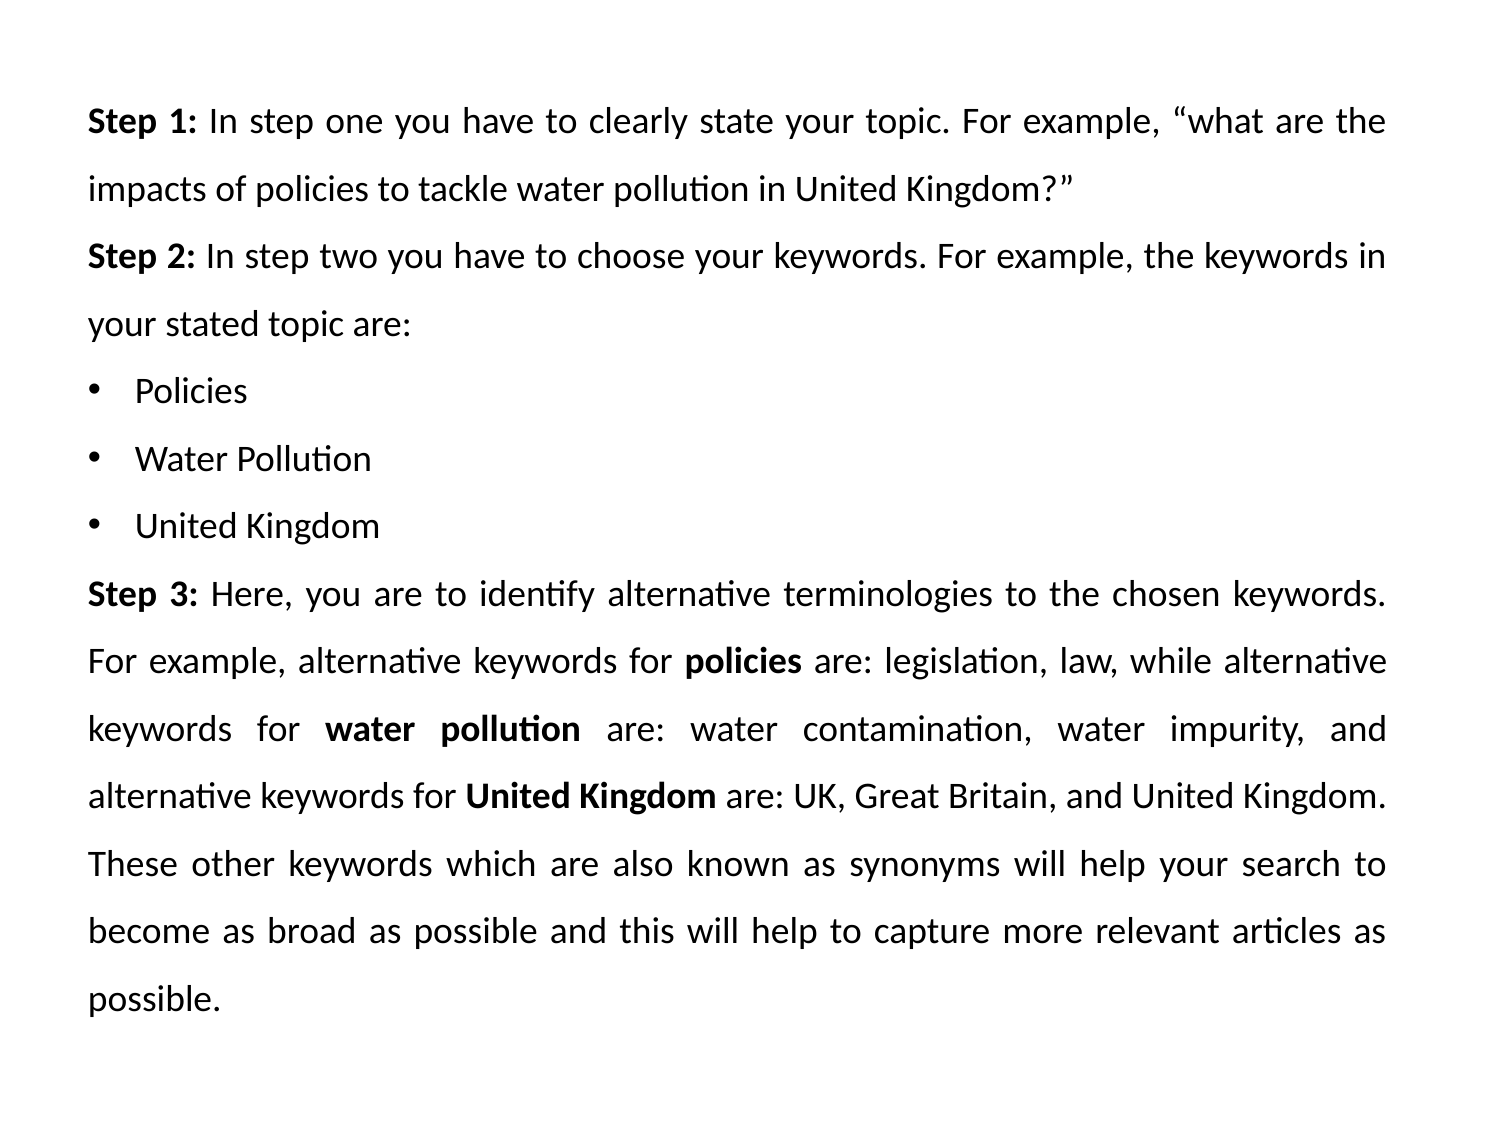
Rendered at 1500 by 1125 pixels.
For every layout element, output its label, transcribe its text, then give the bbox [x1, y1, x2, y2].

text_box Step 1: In step one you have to clearly state your topic. For example, “what are the impacts of policies to tackle water pollution in United Kingdom?” Step 2: In step two you have to choose your keywords. For example, the keywords in your stated topic are: Policies Water Pollution United Kingdom Step 3: Here, you are to identify alternative terminologies to the chosen keywords. For example, alternative keywords for policies are: legislation, law, while alternative keywords for water pollution are: water contamination, water impurity, and alternative keywords for United Kingdom are: UK, Great Britain, and United Kingdom. These other keywords which are also known as synonyms will help your search to become as broad as possible and this will help to capture more relevant articles as possible. [73, 66, 1403, 1027]
